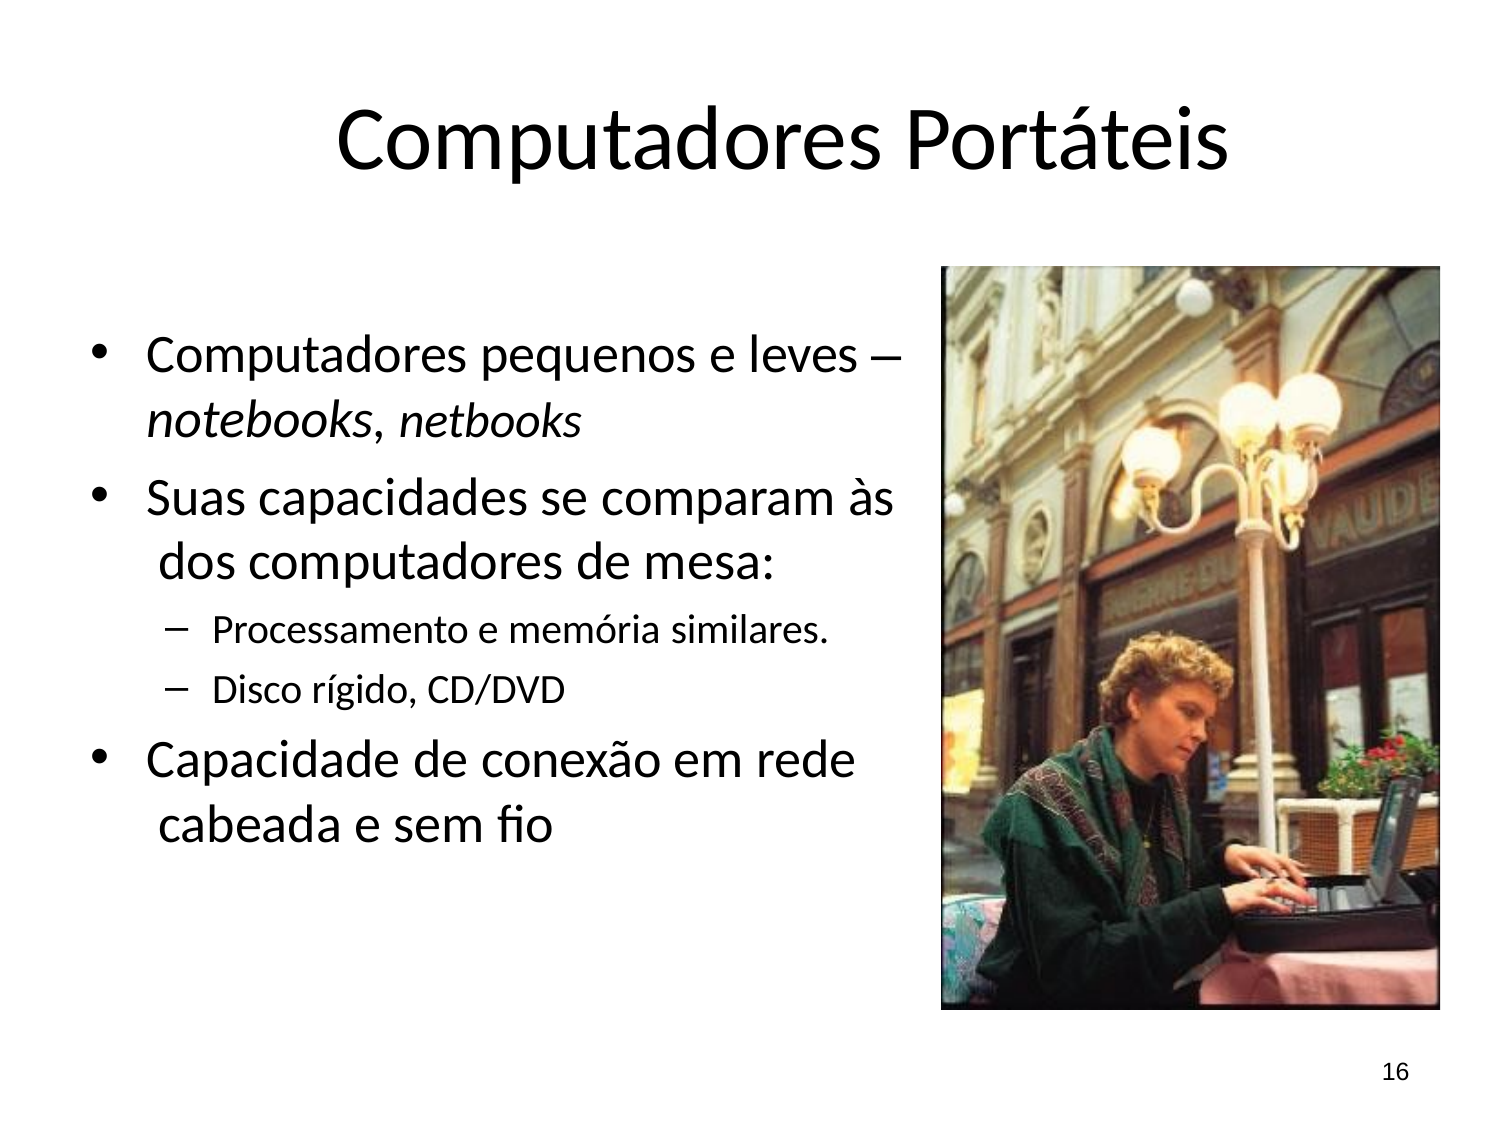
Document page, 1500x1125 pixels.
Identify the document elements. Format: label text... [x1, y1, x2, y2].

text_box [941, 266, 1441, 1010]
slide_number 16 [1375, 1045, 1417, 1125]
title Computadores Portáteis [334, 76, 1241, 267]
text_box Computadores pequenos e leves – notebooks, netbooks Suas capacidades se comparam às dos computadores de mesa: Processamento e memória similares. Disco rígido, CD/DVD Capacidade de conexão em rede cabeada e sem fio [87, 315, 904, 854]
